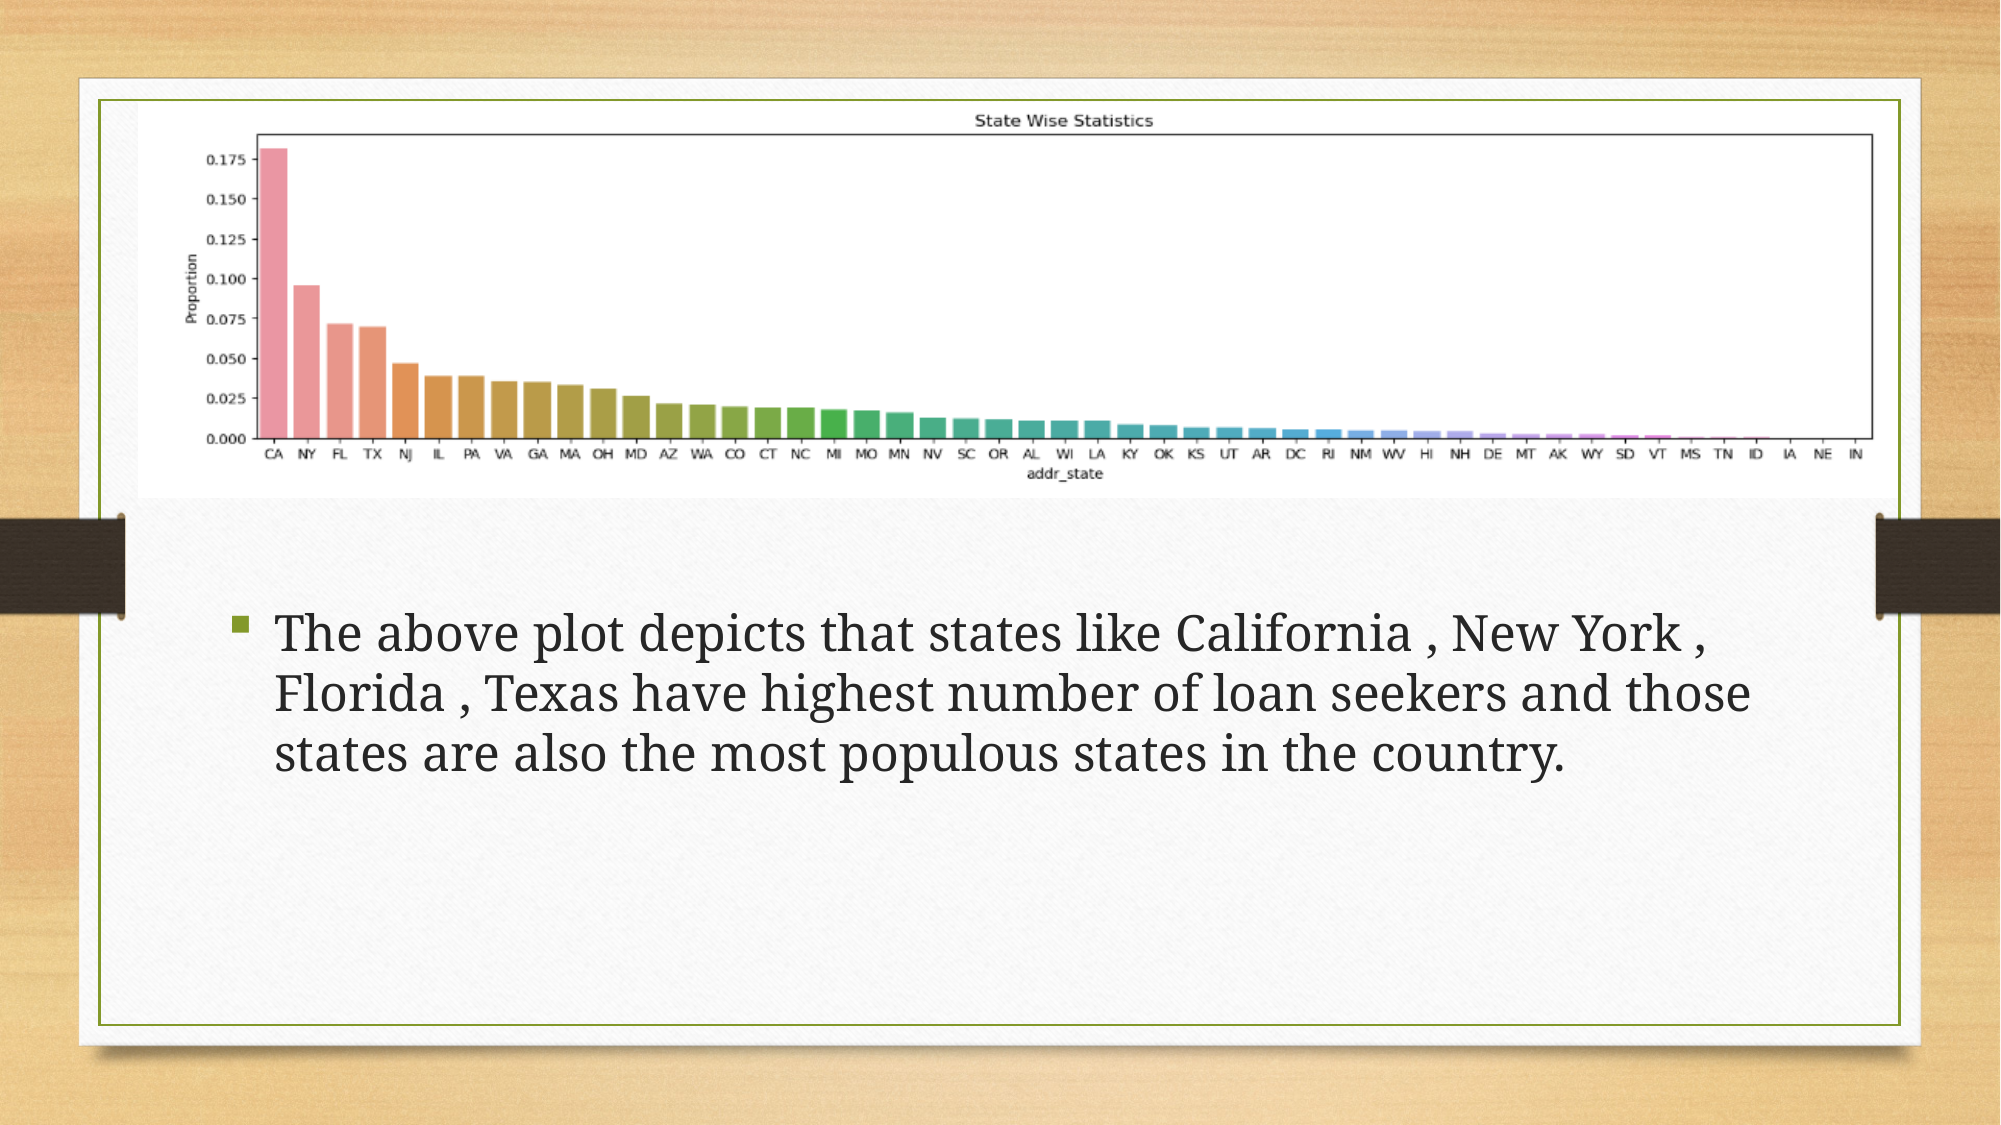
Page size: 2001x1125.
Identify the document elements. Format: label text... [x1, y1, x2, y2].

list The above plot depicts that states like California , New York , Florida , Texas have highest number of loan seekers and those states are also the most populous states in the country. [212, 593, 1788, 964]
picture [0, 0, 2001, 1125]
